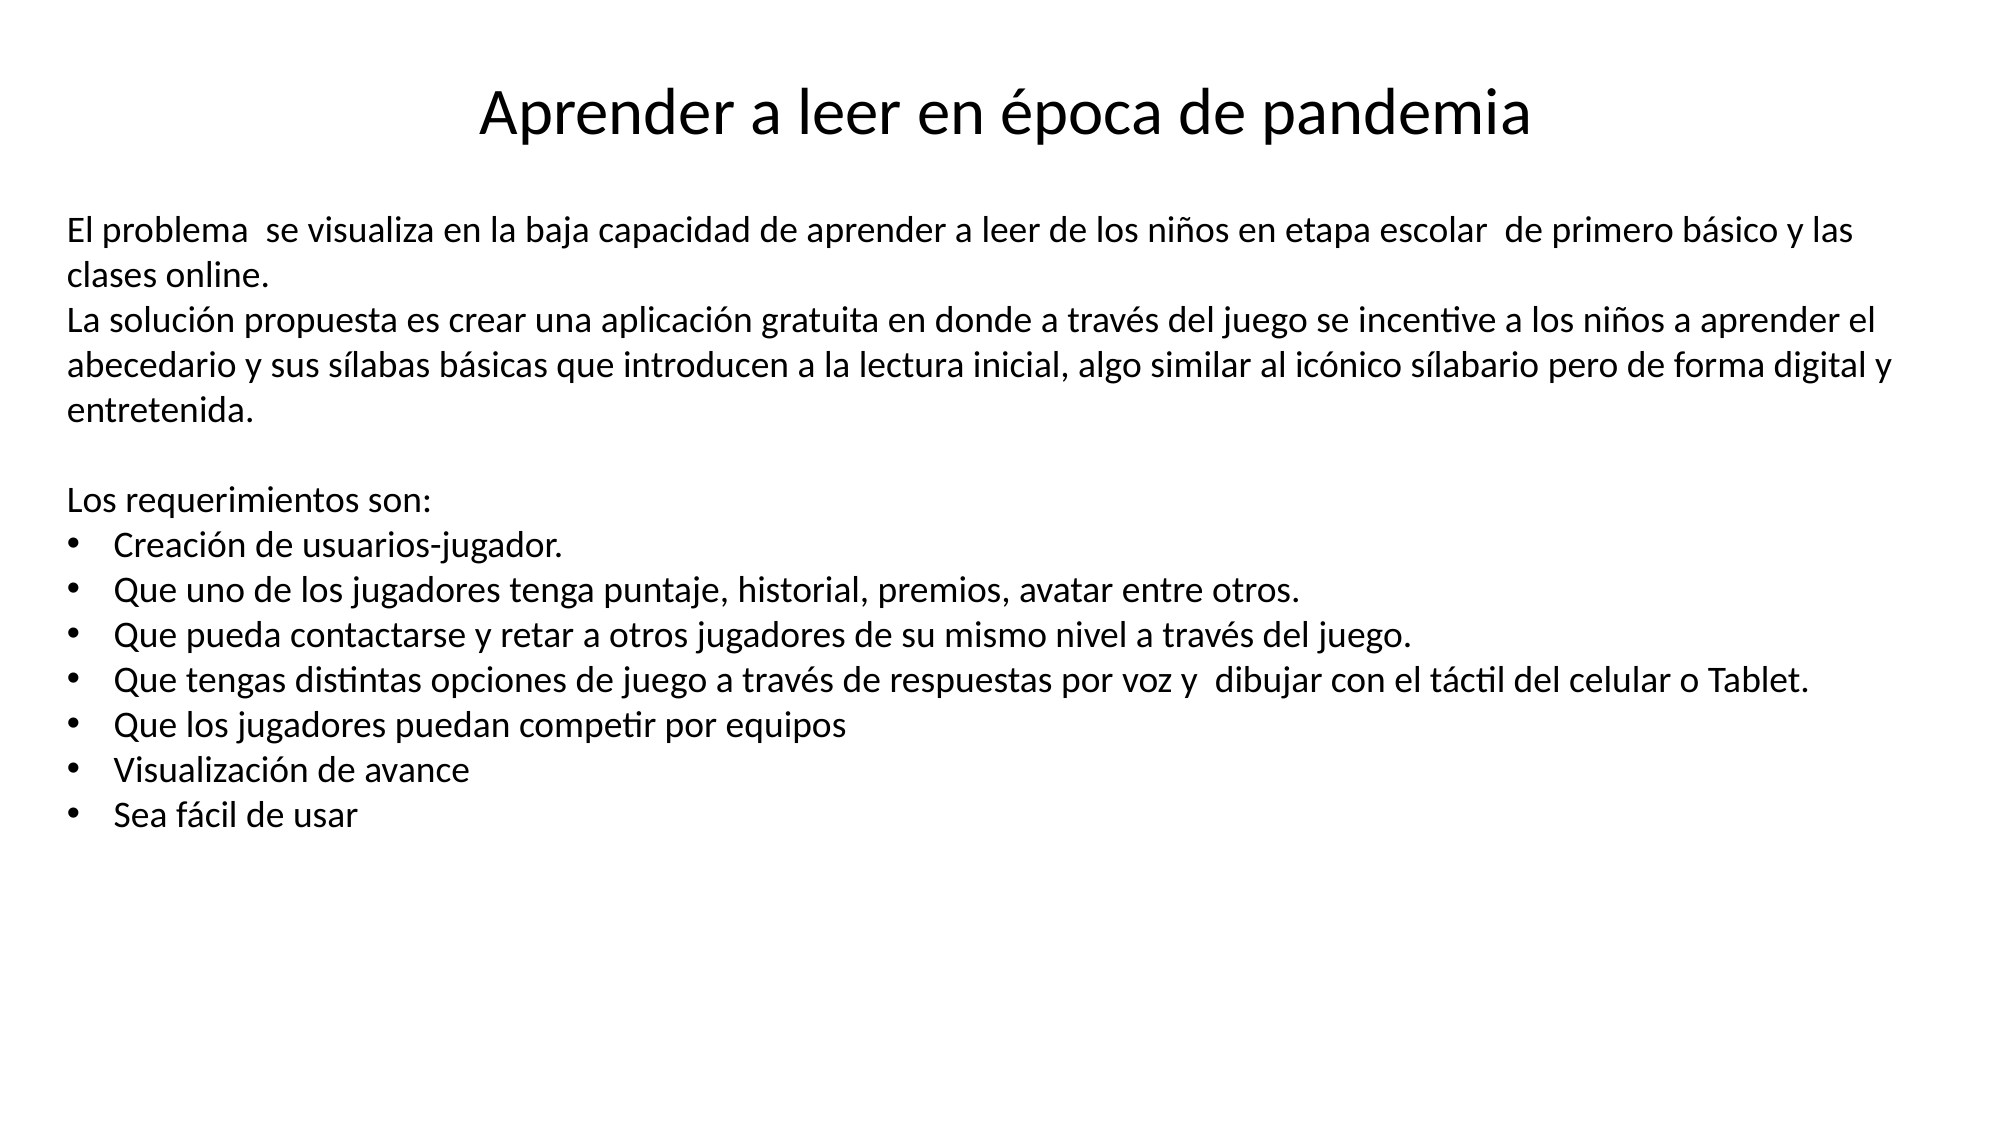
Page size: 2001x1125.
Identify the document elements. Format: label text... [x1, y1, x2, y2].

text_box El problema se visualiza en la baja capacidad de aprender a leer de los niños en etapa escolar de primero básico y las clases online. La solución propuesta es crear una aplicación gratuita en donde a través del juego se incentive a los niños a aprender el abecedario y sus sílabas básicas que introducen a la lectura inicial, algo similar al icónico sílabario pero de forma digital y entretenida. Los requerimientos son: Creación de usuarios-jugador. Que uno de los jugadores tenga puntaje, historial, premios, avatar entre otros. Que pueda contactarse y retar a otros jugadores de su mismo nivel a través del juego. Que tengas distintas opciones de juego a través de respuestas por voz y dibujar con el táctil del celular o Tablet. Que los jugadores puedan competir por equipos Visualización de avance Sea fácil de usar [52, 197, 1961, 933]
text_box Aprender a leer en época de pandemia [465, 60, 1548, 156]
